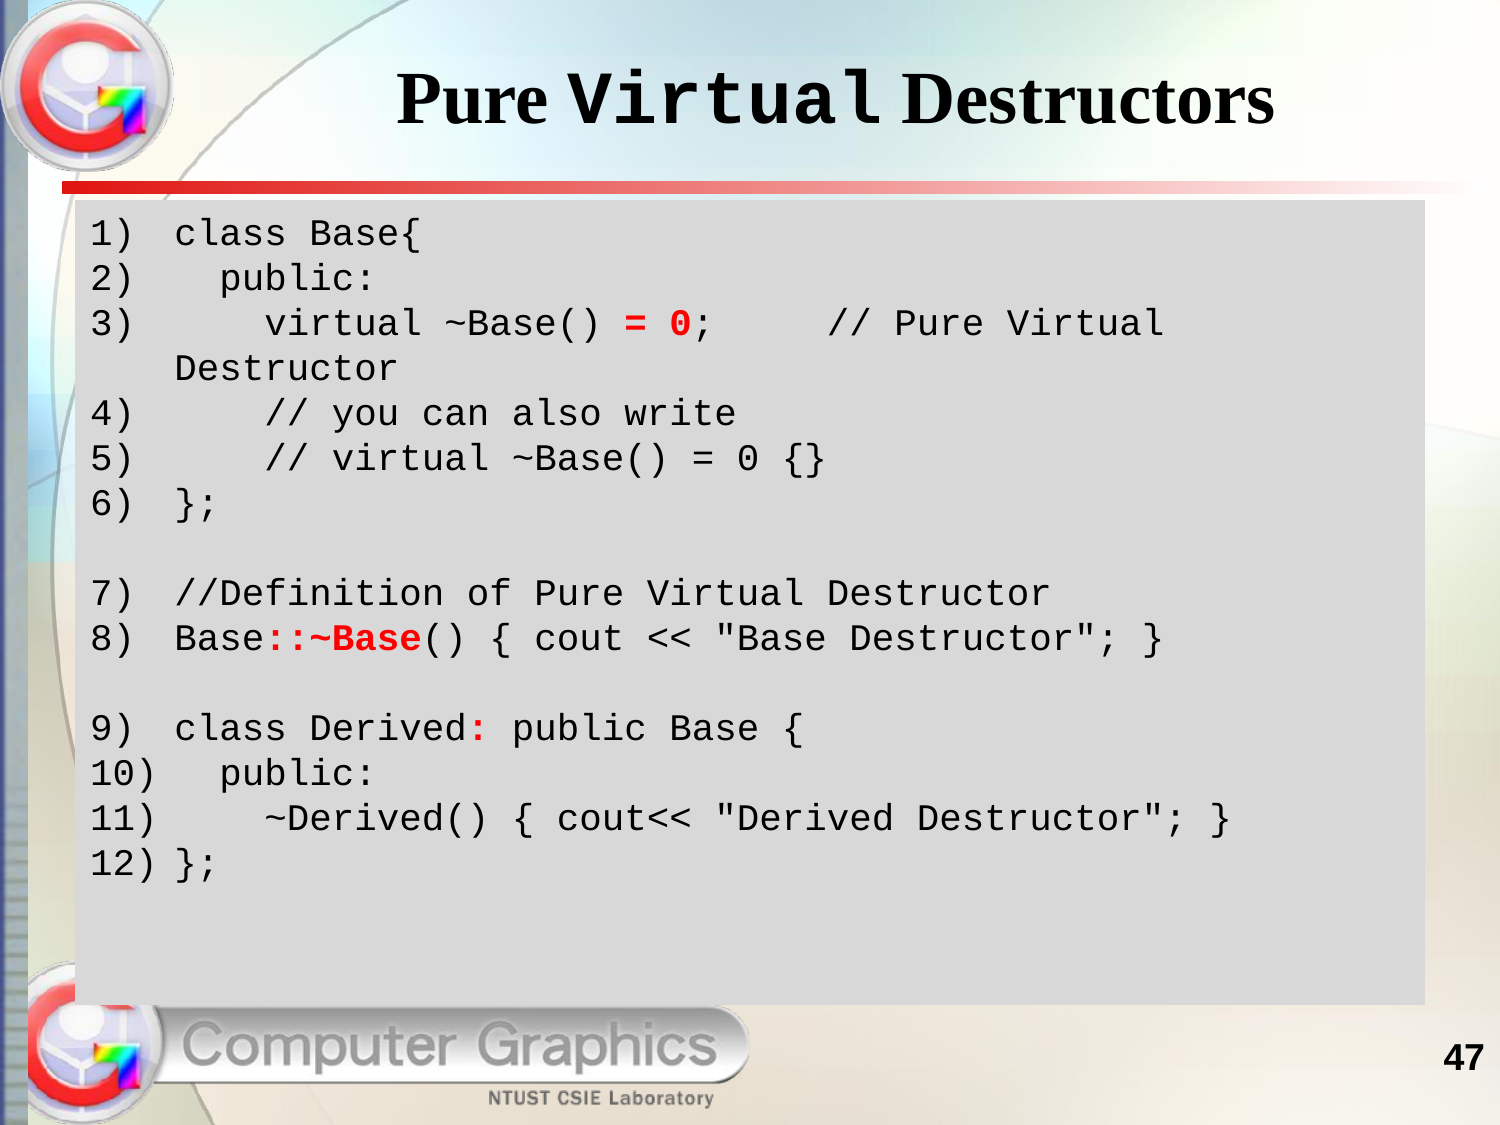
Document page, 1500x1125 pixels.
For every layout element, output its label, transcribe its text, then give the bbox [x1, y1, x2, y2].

slide_number 47 [1187, 1025, 1500, 1063]
list class Base{ public: virtual ~Base() = 0; // Pure Virtual Destructor // you can also write // virtual ~Base() = 0 {} }; //Definition of Pure Virtual Destructor Base::~Base() { cout << "Base Destructor"; } class Derived: public Base { public: ~Derived() { cout<< "Derived Destructor"; } }; [75, 200, 1425, 1005]
title Pure Virtual Destructors [174, 0, 1498, 188]
picture [0, 0, 1500, 1125]
